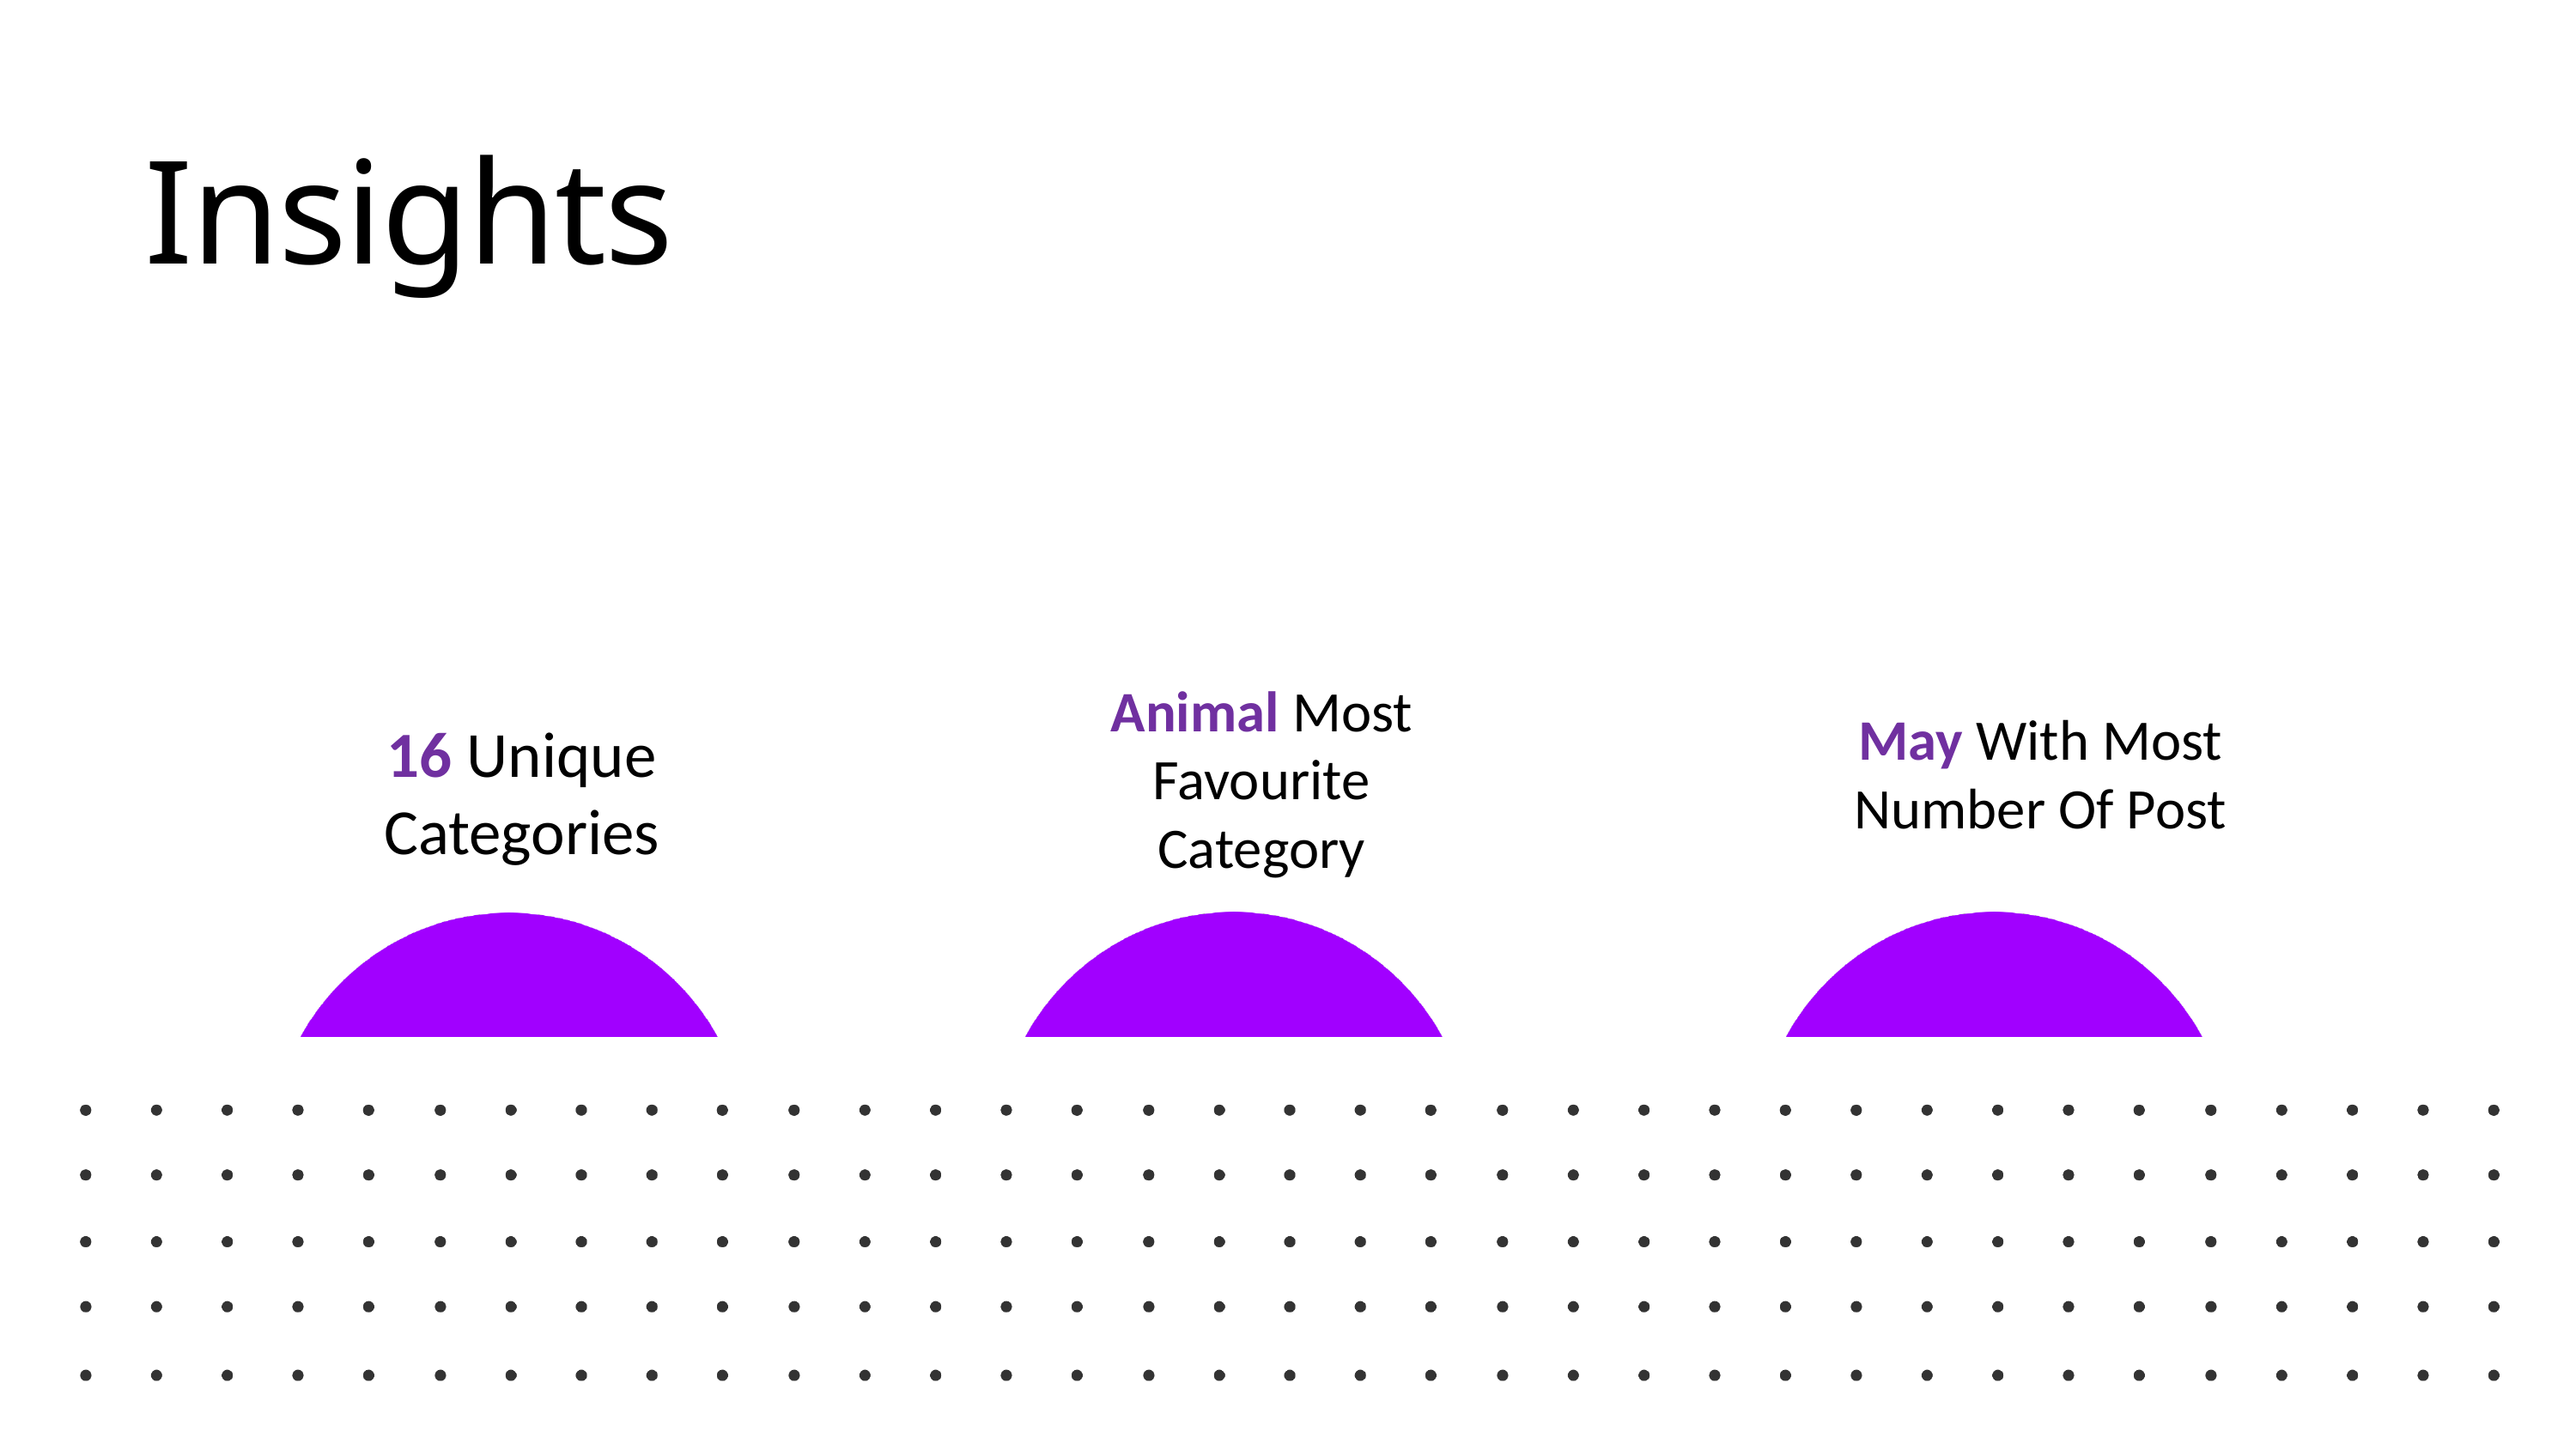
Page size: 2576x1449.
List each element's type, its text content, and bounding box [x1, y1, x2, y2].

picture [299, 912, 719, 1037]
text_box May With Most Number Of Post [1771, 696, 2311, 846]
picture [1024, 912, 1443, 1037]
picture [1784, 912, 2204, 1037]
text_box 16 Unique Categories [340, 706, 703, 875]
text_box Insights [144, 121, 799, 294]
text_box Animal Most Favourite Category [1037, 667, 1486, 887]
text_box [72, 1099, 2504, 1385]
